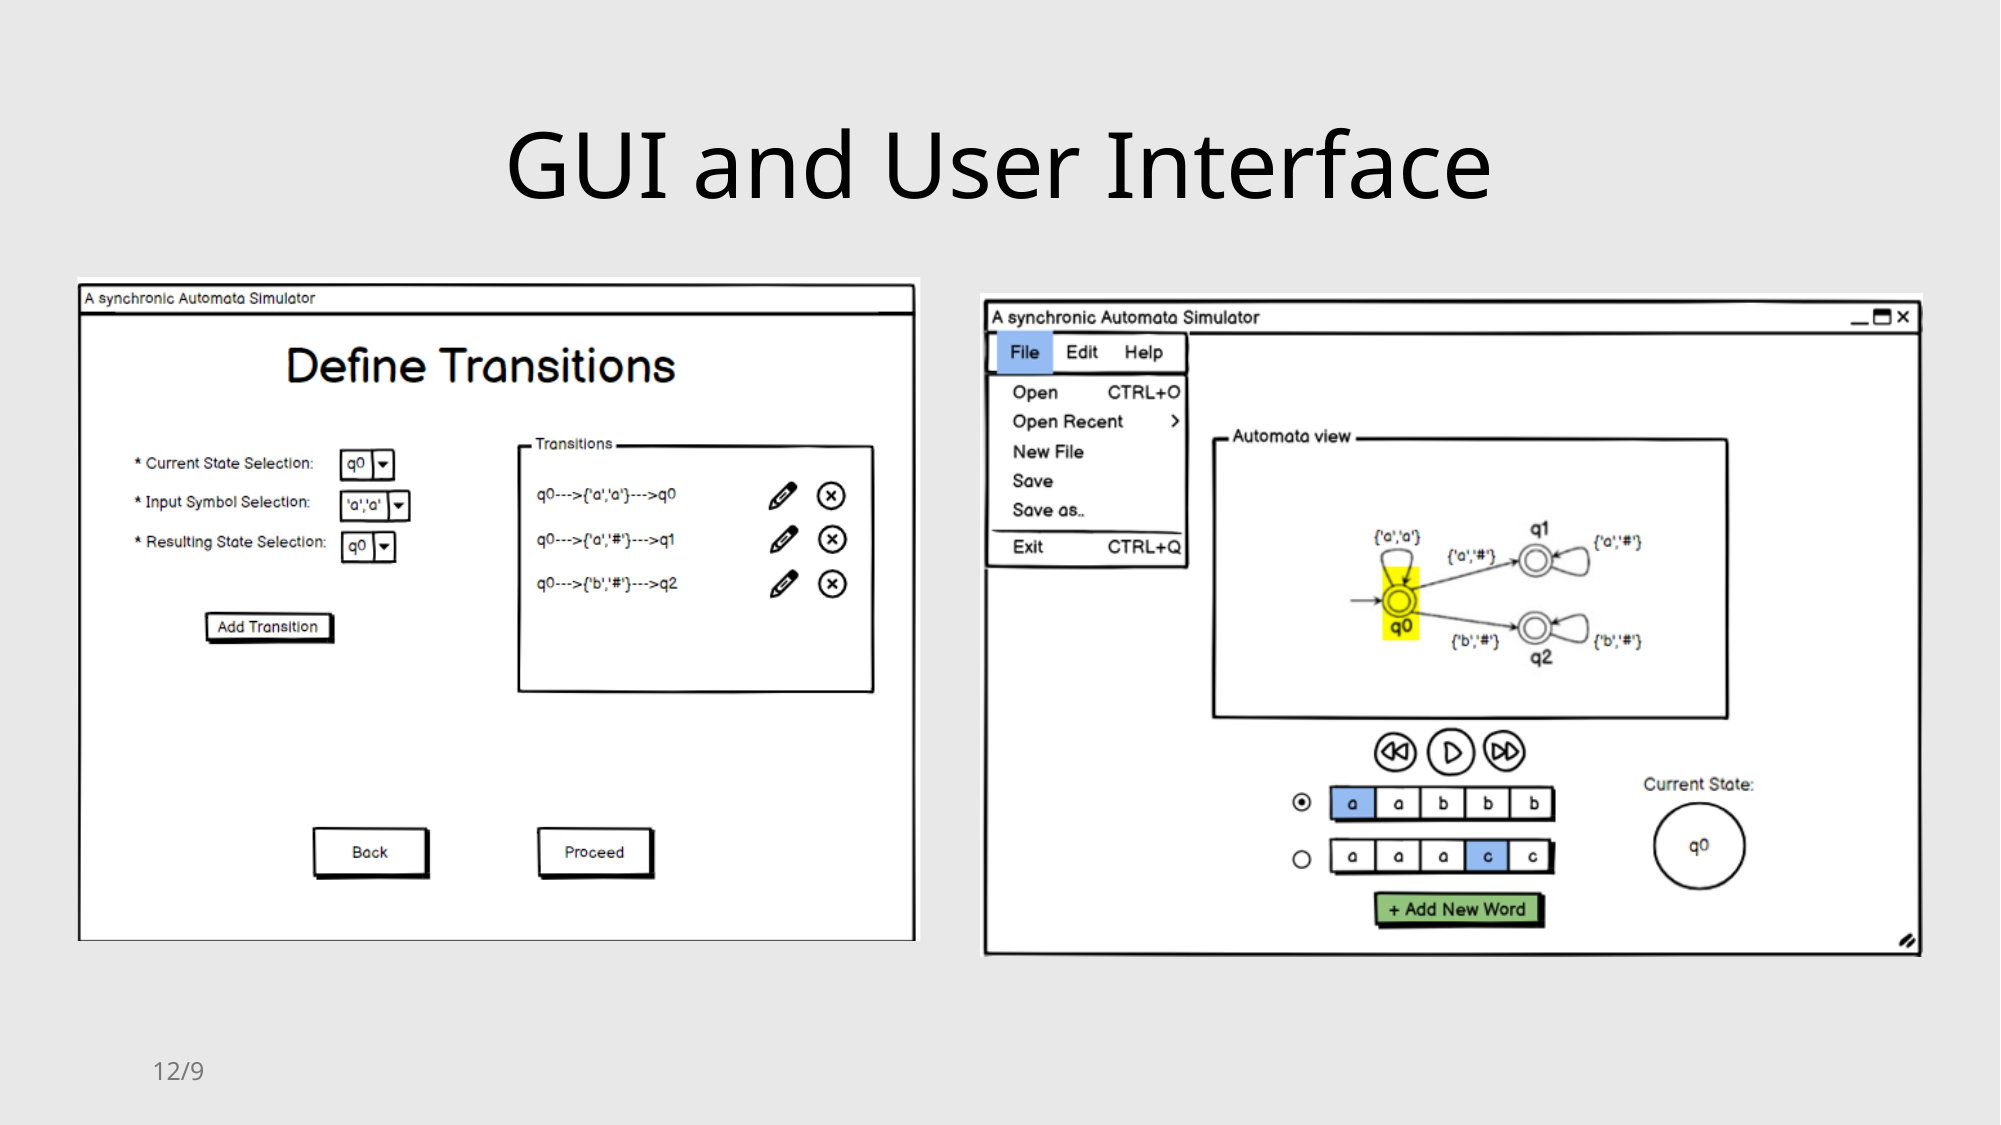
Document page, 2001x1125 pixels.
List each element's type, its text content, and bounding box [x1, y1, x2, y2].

picture [76, 276, 921, 941]
title GUI and User Interface [137, 59, 1863, 278]
slide_number 9/12 [137, 1042, 588, 1103]
picture [980, 292, 1924, 957]
